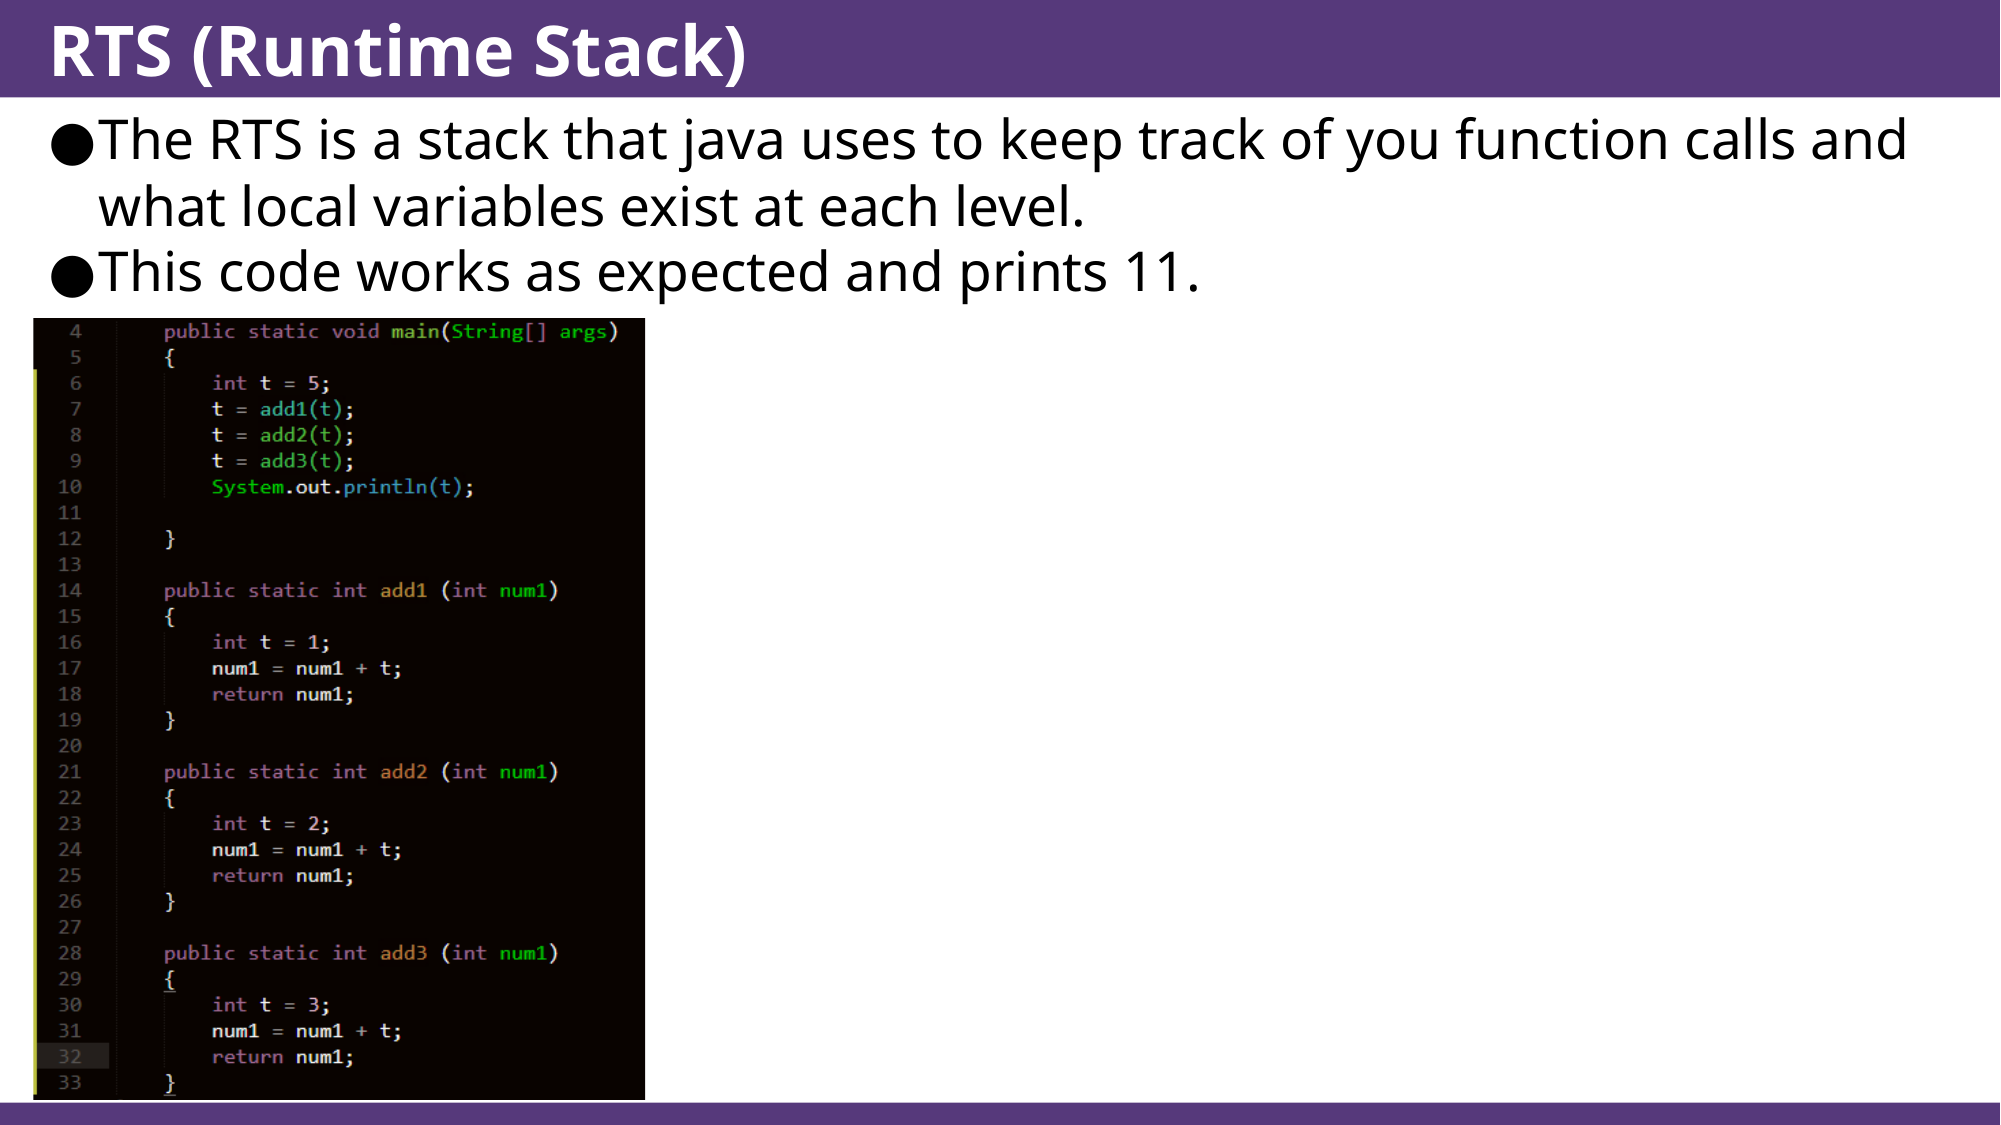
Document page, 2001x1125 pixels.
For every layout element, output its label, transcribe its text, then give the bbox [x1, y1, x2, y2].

picture [33, 318, 646, 1100]
list The RTS is a stack that java uses to keep track of you function calls and what local variables exist at each level. This code works as expected and prints 11. [33, 97, 2000, 1043]
title RTS (Runtime Stack) [33, 0, 2000, 97]
